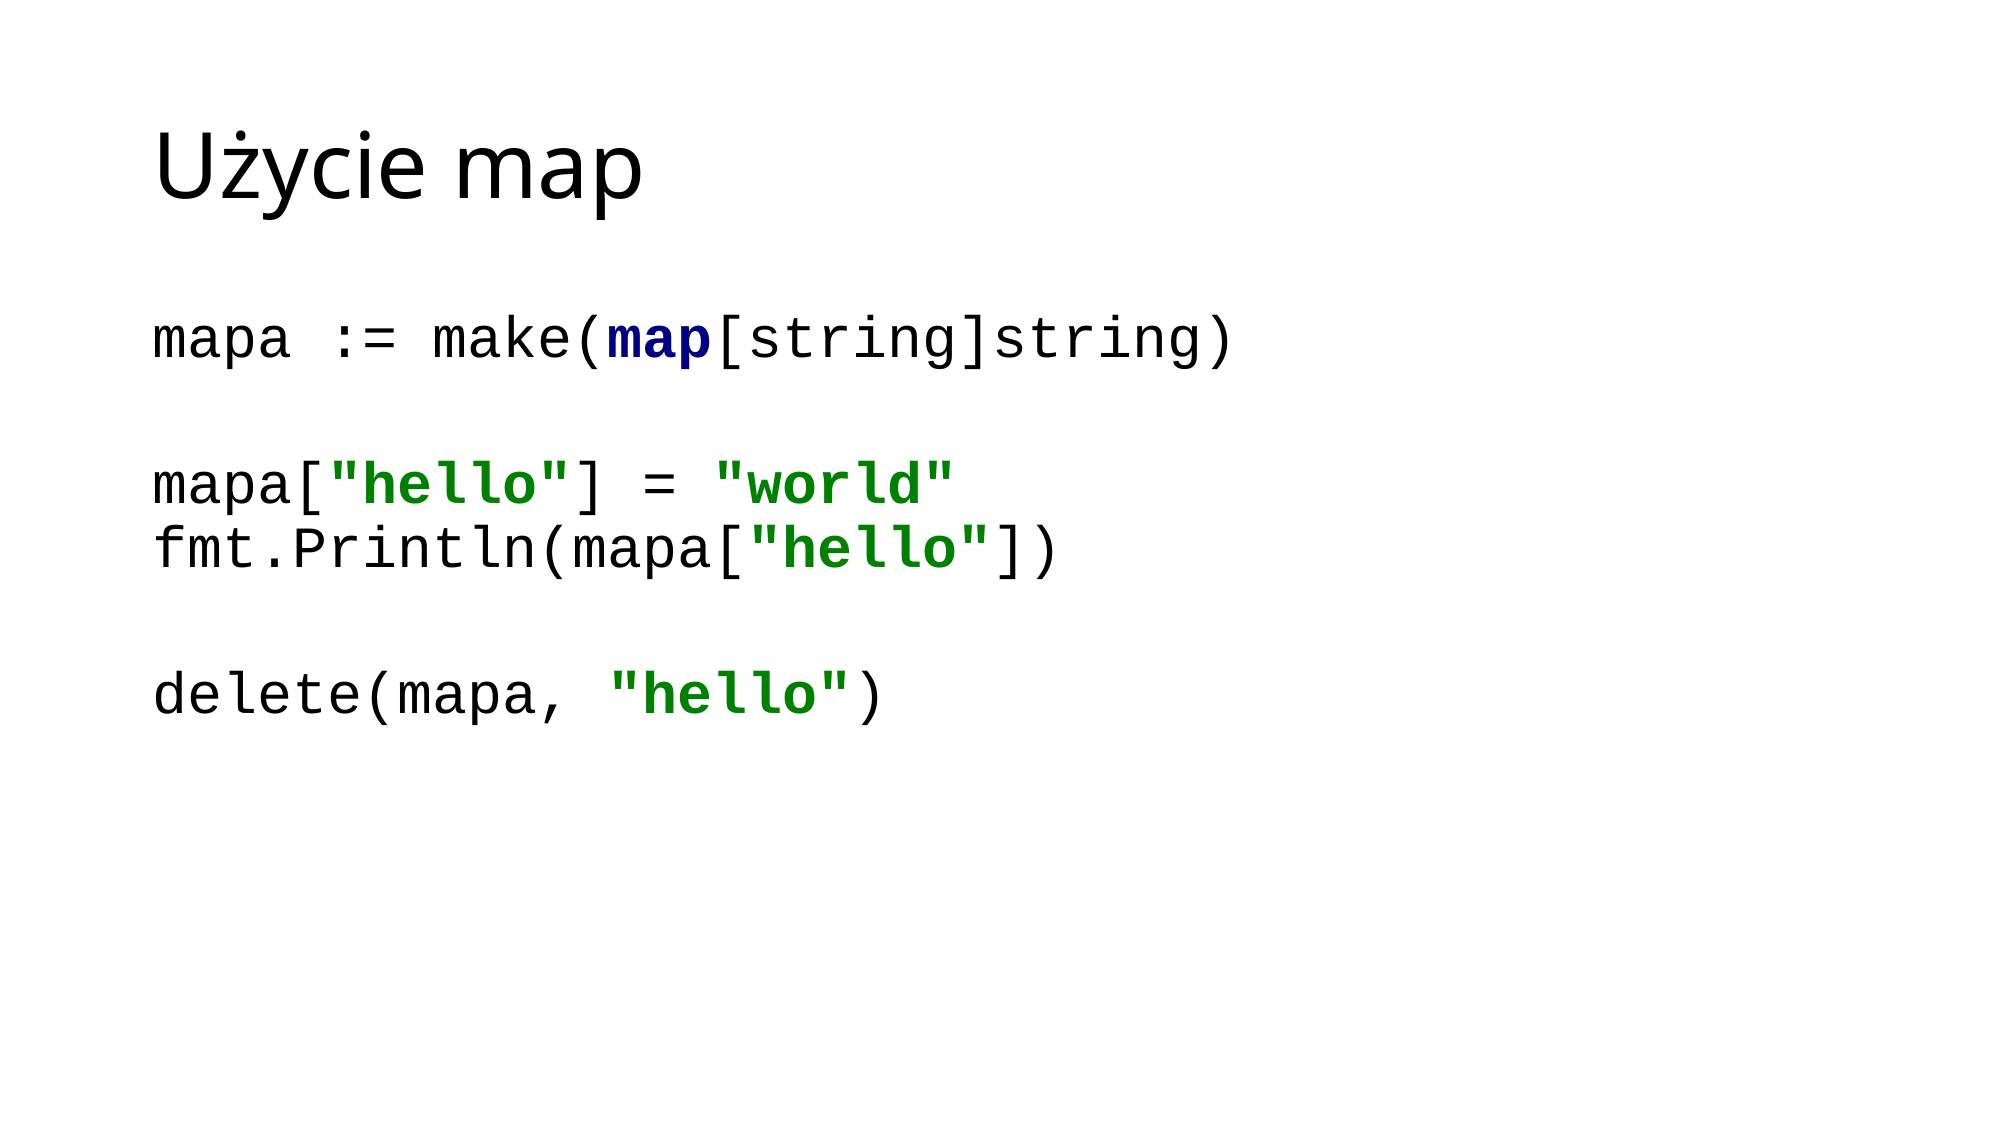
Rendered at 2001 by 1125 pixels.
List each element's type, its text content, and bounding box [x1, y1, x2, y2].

title Użycie map [137, 59, 1863, 278]
list mapa := make(map[string]string) mapa["hello"] = "world" fmt.Println(mapa["hello"]) delete(mapa, "hello") [137, 299, 1863, 1014]
